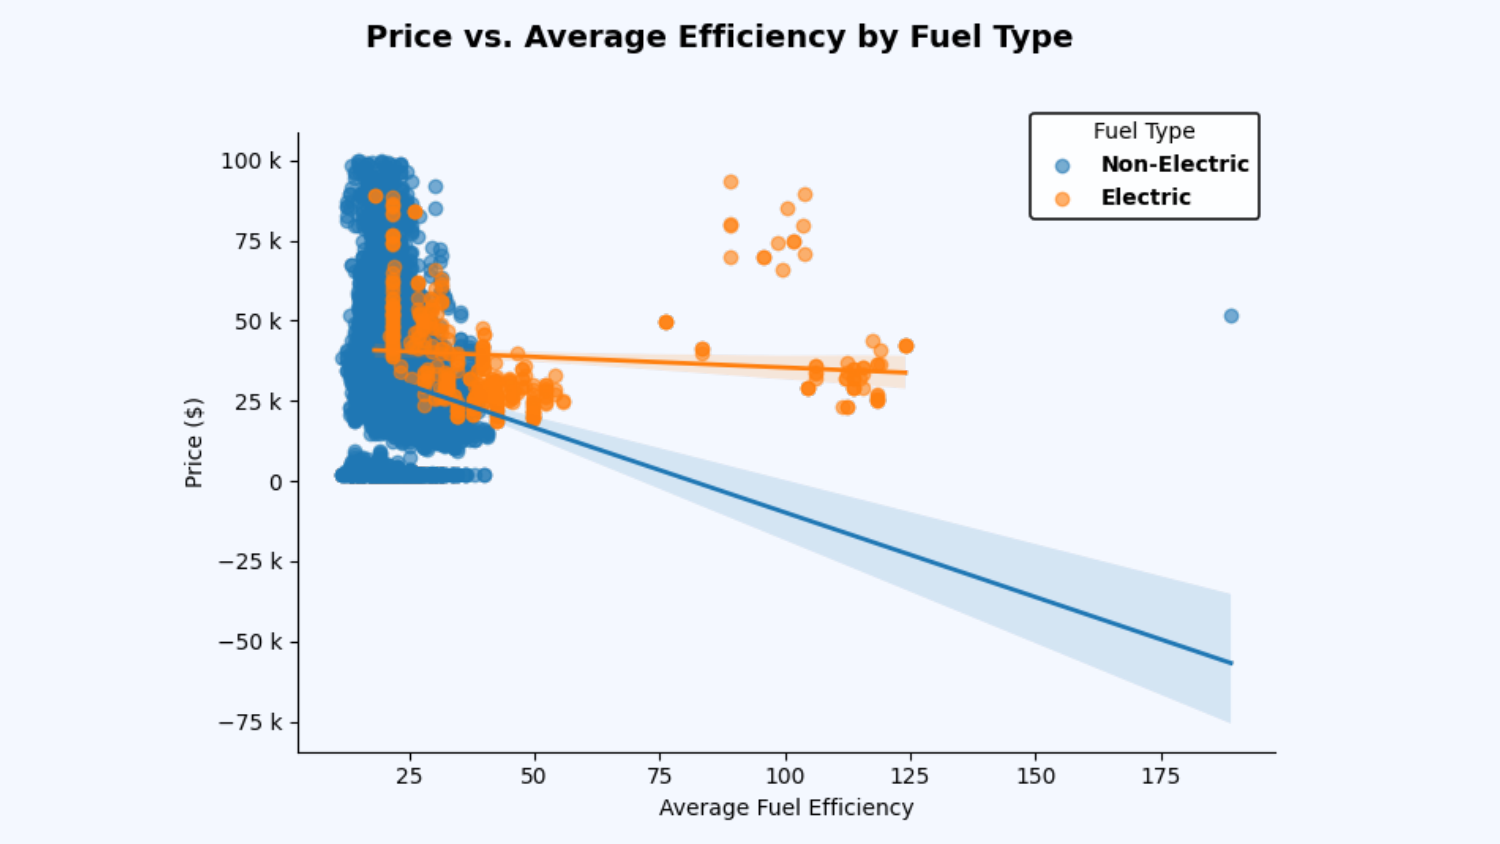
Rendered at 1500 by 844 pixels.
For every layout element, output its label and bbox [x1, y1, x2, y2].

picture [170, 8, 1291, 836]
